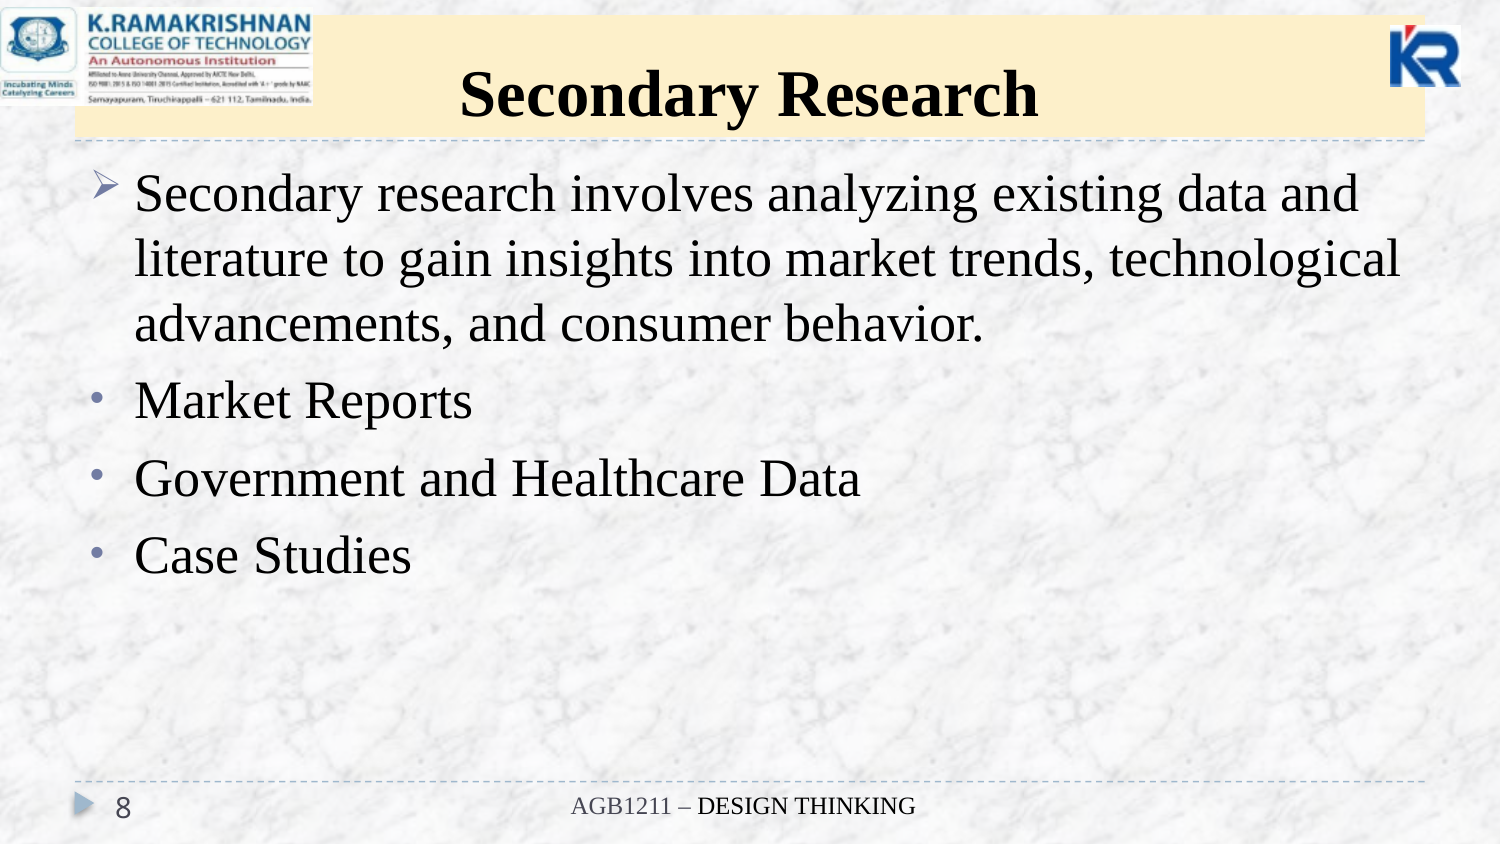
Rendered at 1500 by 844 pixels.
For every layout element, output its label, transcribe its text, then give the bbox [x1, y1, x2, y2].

picture [0, 7, 313, 106]
footer AGB1211 – DESIGN THINKING [412, 782, 1075, 844]
slide_number 8 [100, 782, 426, 827]
title Secondary Research [75, 15, 1425, 137]
picture [1390, 25, 1461, 87]
list Secondary research involves analyzing existing data and literature to gain insights into market trends, technological advancements, and consumer behavior. Market Reports Government and Healthcare Data Case Studies [75, 150, 1425, 758]
